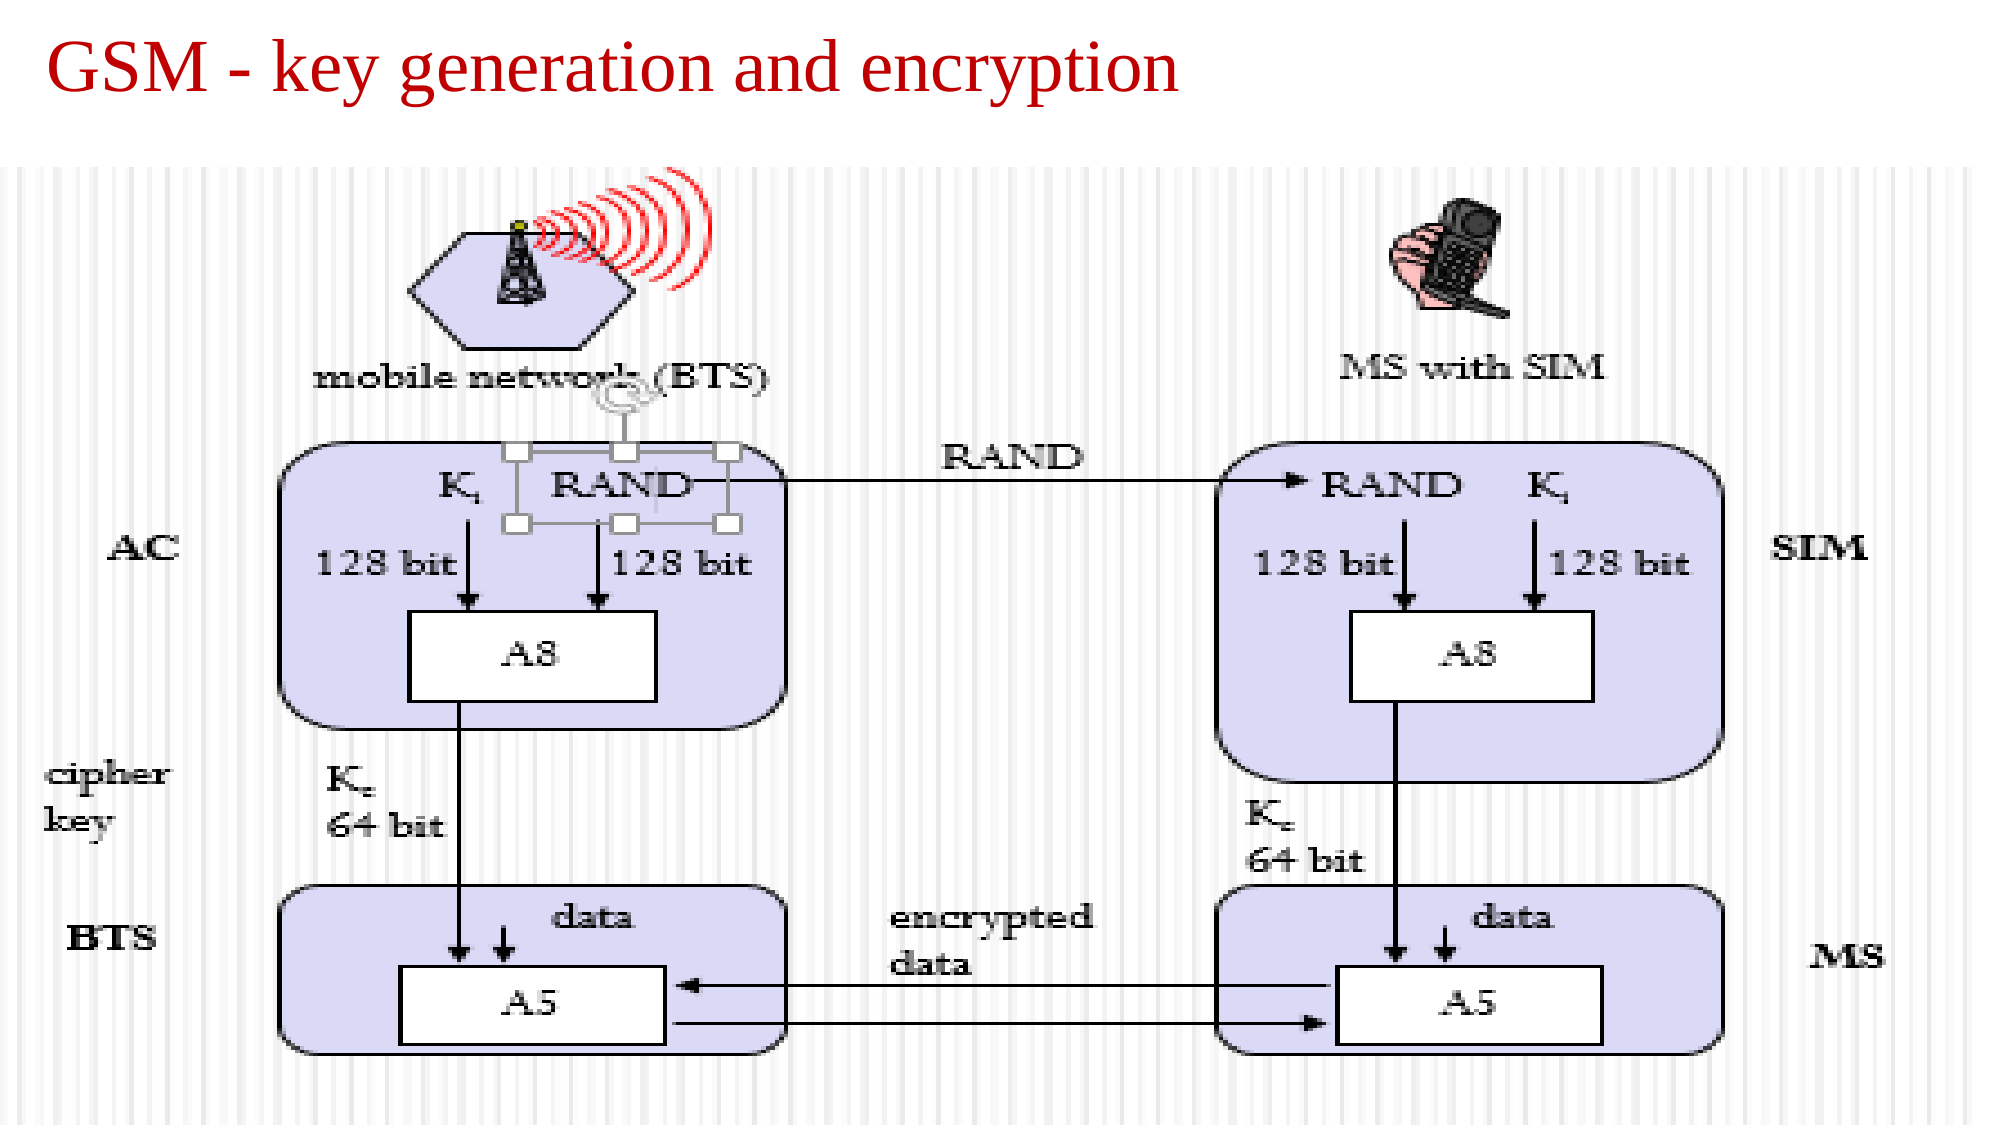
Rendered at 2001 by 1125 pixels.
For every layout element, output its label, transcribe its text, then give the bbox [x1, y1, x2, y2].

title GSM - key generation and encryption [31, 0, 1416, 139]
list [0, 167, 1981, 1125]
